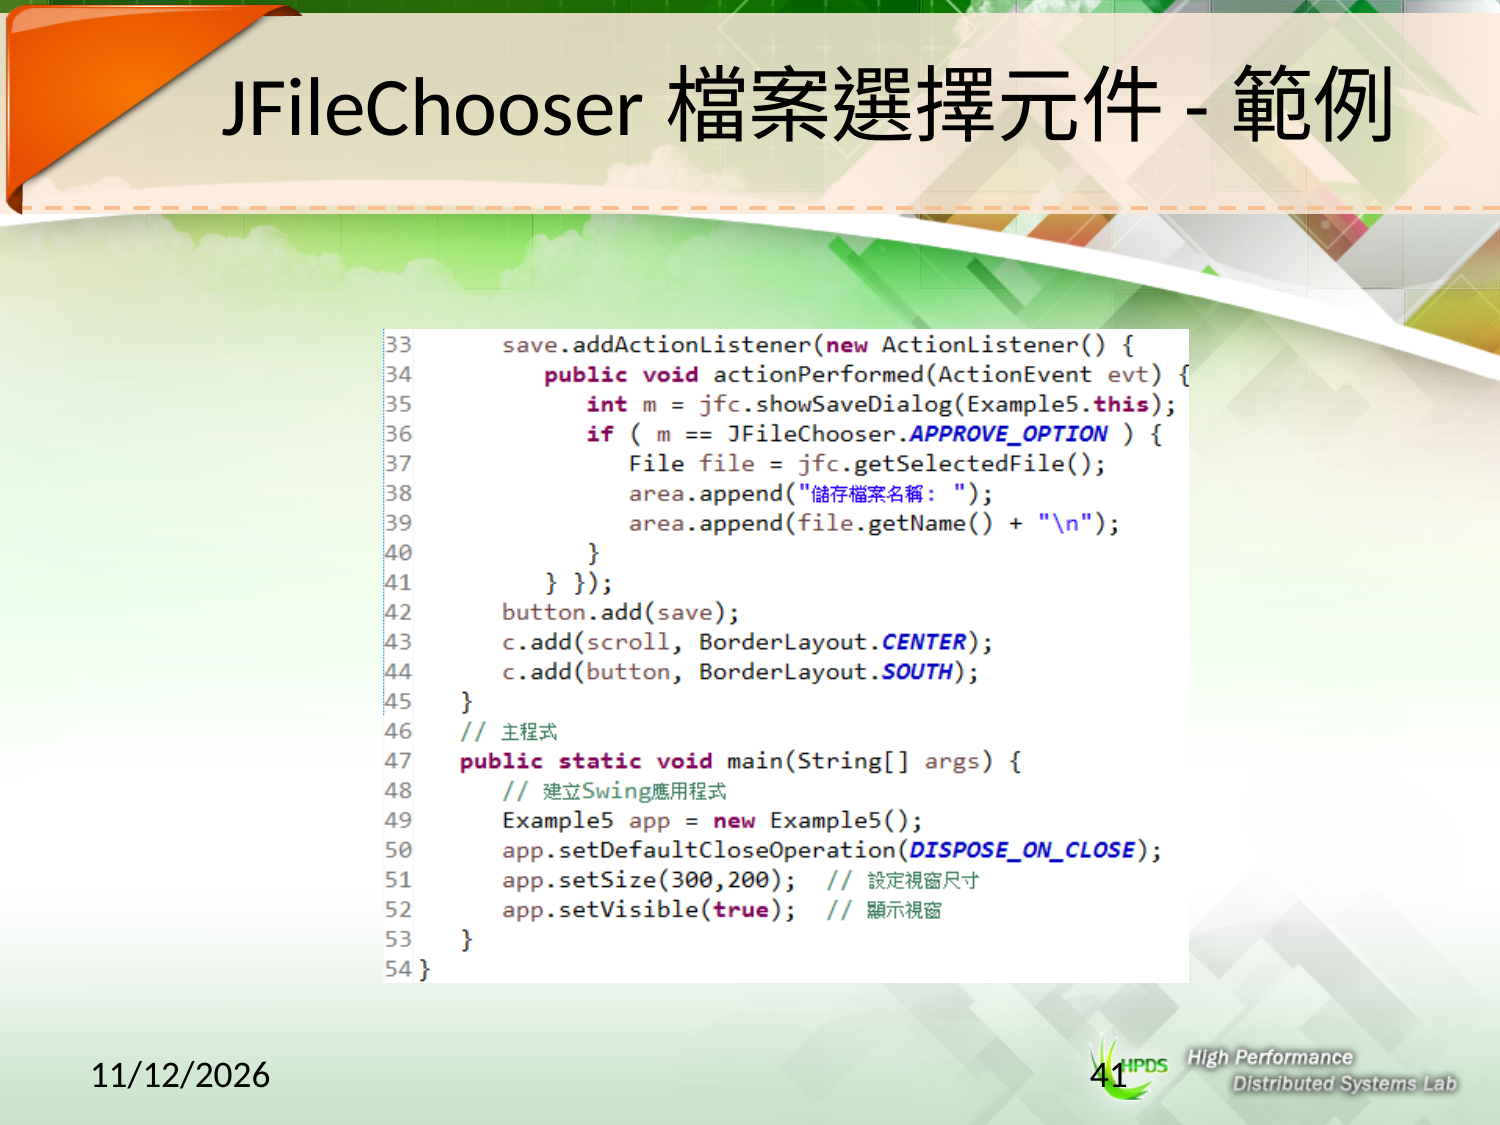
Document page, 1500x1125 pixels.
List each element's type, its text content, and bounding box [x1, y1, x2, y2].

slide_number 41 [1074, 1042, 1425, 1103]
text_box [318, 11, 1500, 207]
text_box JFileChooser檔案選擇元件-範例 [318, 44, 1471, 160]
picture [0, 0, 1500, 1125]
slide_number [75, 1042, 425, 1103]
